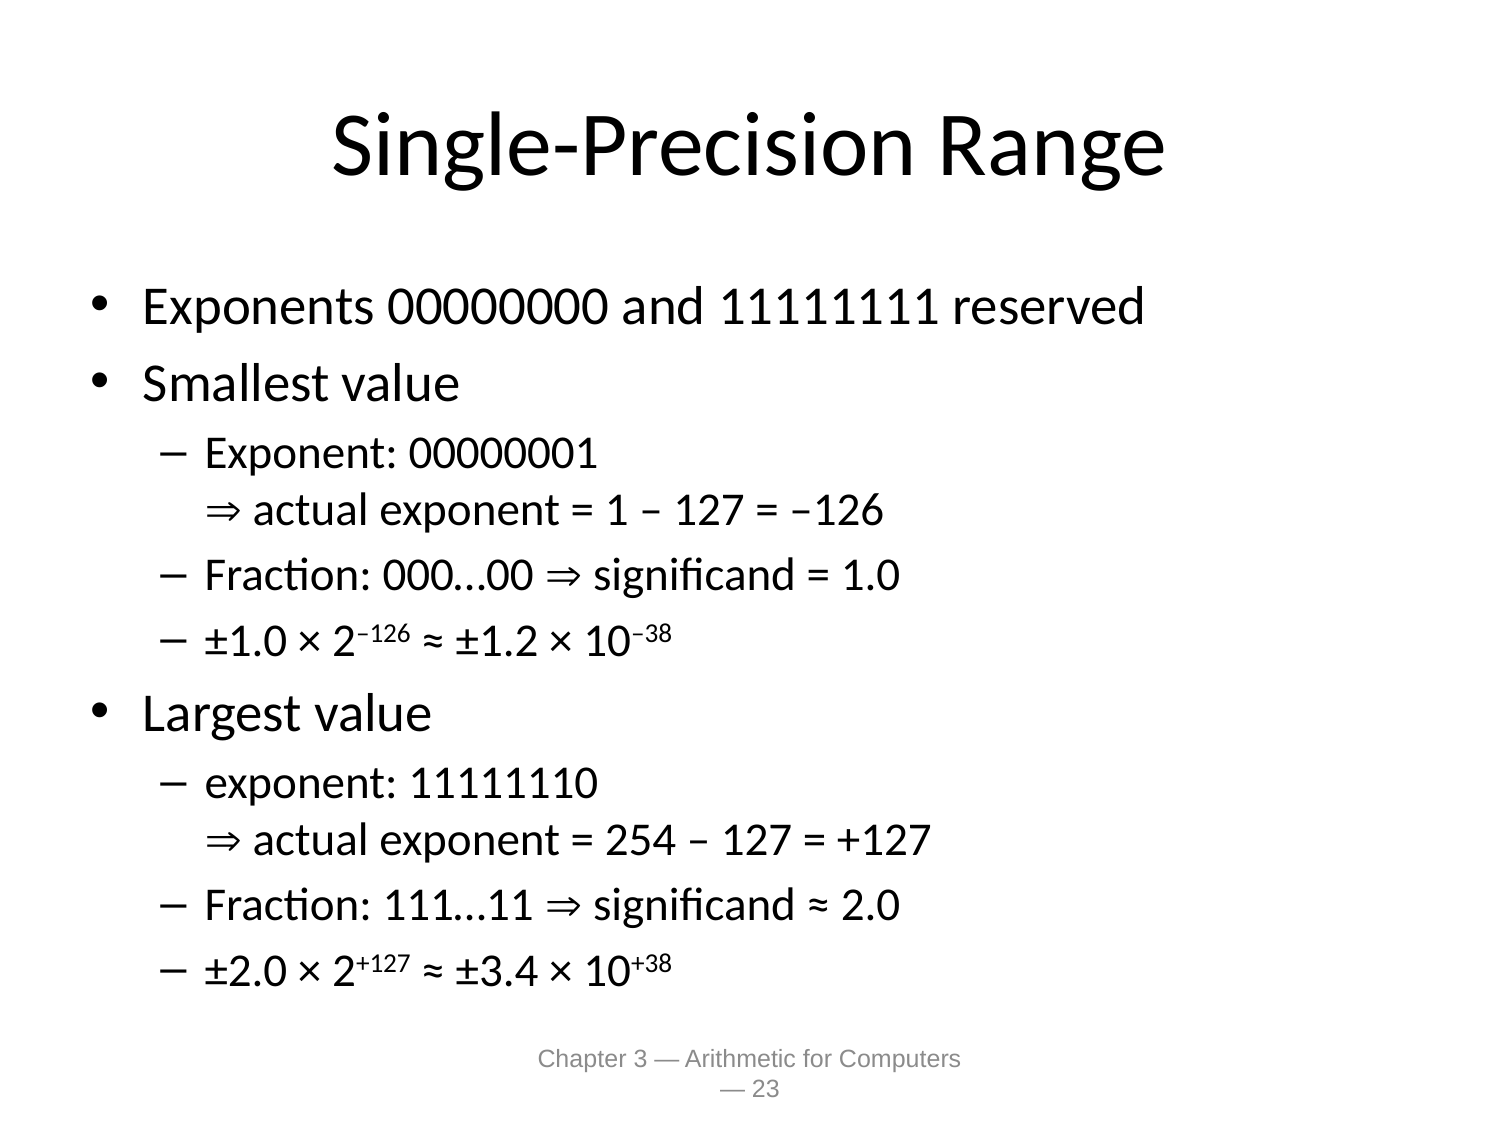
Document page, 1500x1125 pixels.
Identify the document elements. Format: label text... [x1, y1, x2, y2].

footer Chapter 3 — Arithmetic for Computers — 23 [512, 1042, 988, 1103]
list Exponents 00000000 and 11111111 reserved Smallest value Exponent: 00000001  actual exponent = 1 – 127 = –126 Fraction: 000…00  significand = 1.0 ±1.0 × 2–126 ≈ ±1.2 × 10–38 Largest value exponent: 11111110  actual exponent = 254 – 127 = +127 Fraction: 111…11  significand ≈ 2.0 ±2.0 × 2+127 ≈ ±3.4 × 10+38 [75, 262, 1425, 1005]
title Single-Precision Range [75, 45, 1425, 233]
